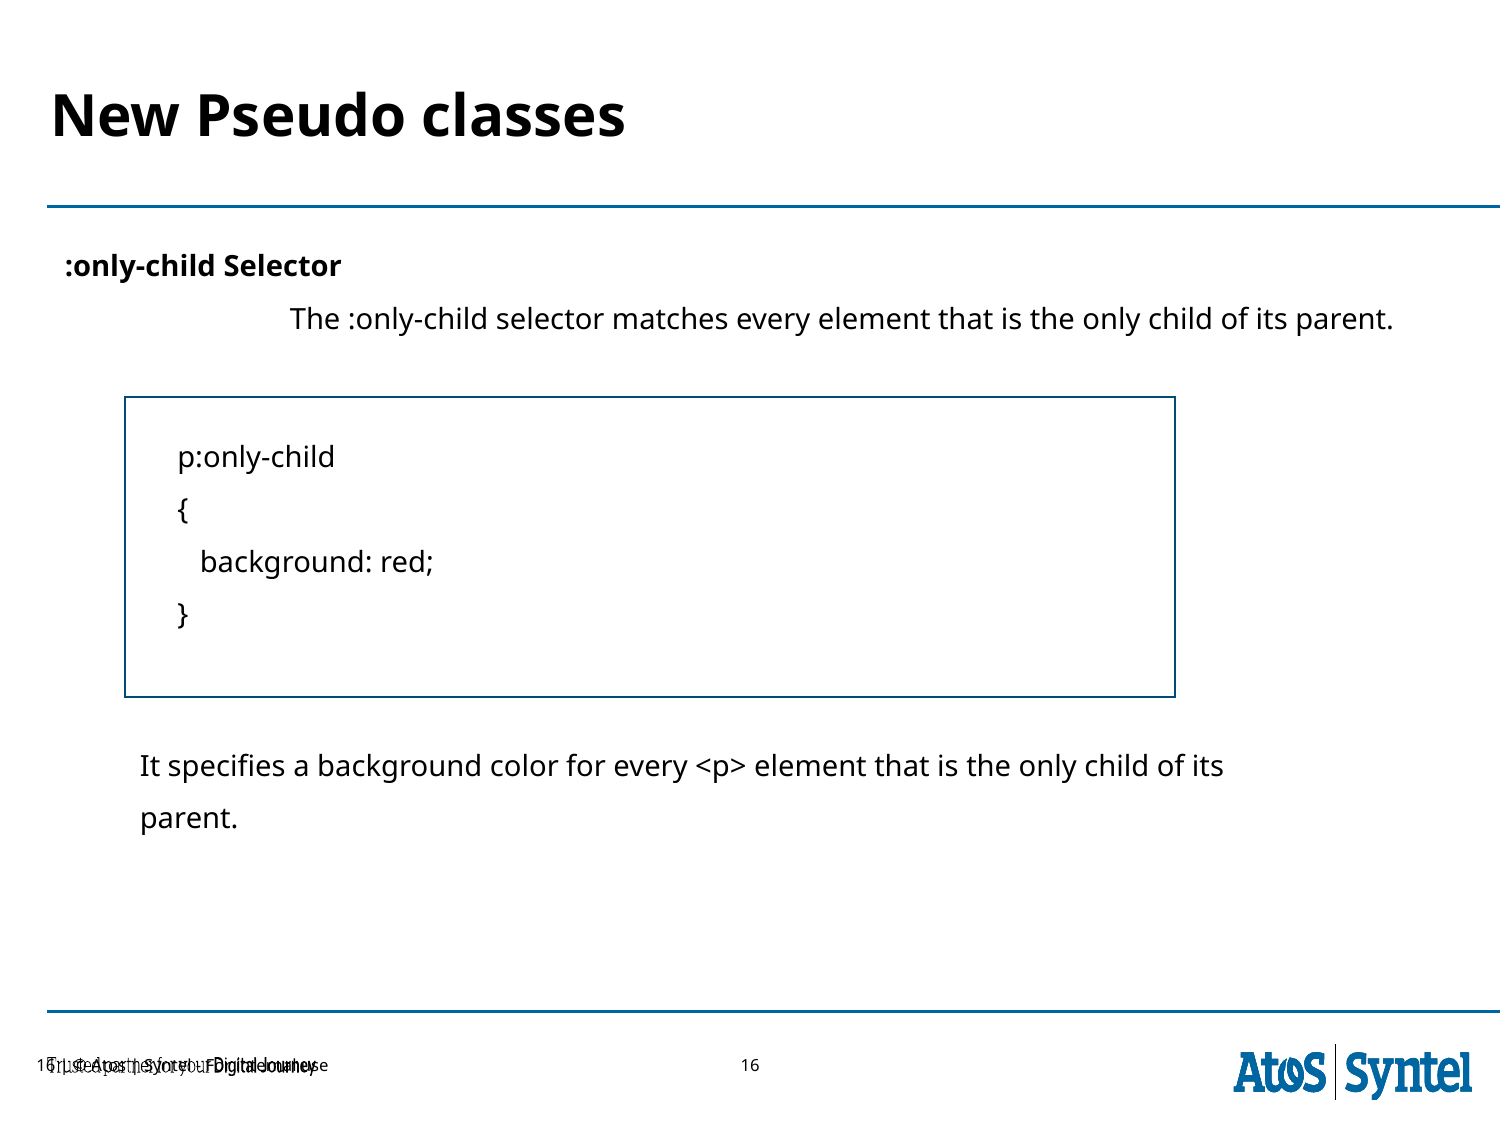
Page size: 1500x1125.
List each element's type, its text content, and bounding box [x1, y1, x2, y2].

text_box [124, 396, 1176, 698]
text_box p:only-child { background: red; } [162, 413, 913, 691]
title New Pseudo classes [50, 70, 1474, 165]
text_box :only-child Selector The :only-child selector matches every element that is the only child of its parent. [49, 222, 1474, 395]
text_box It specifies a background color for every <p> element that is the only child of its parent. [49, 722, 1313, 887]
